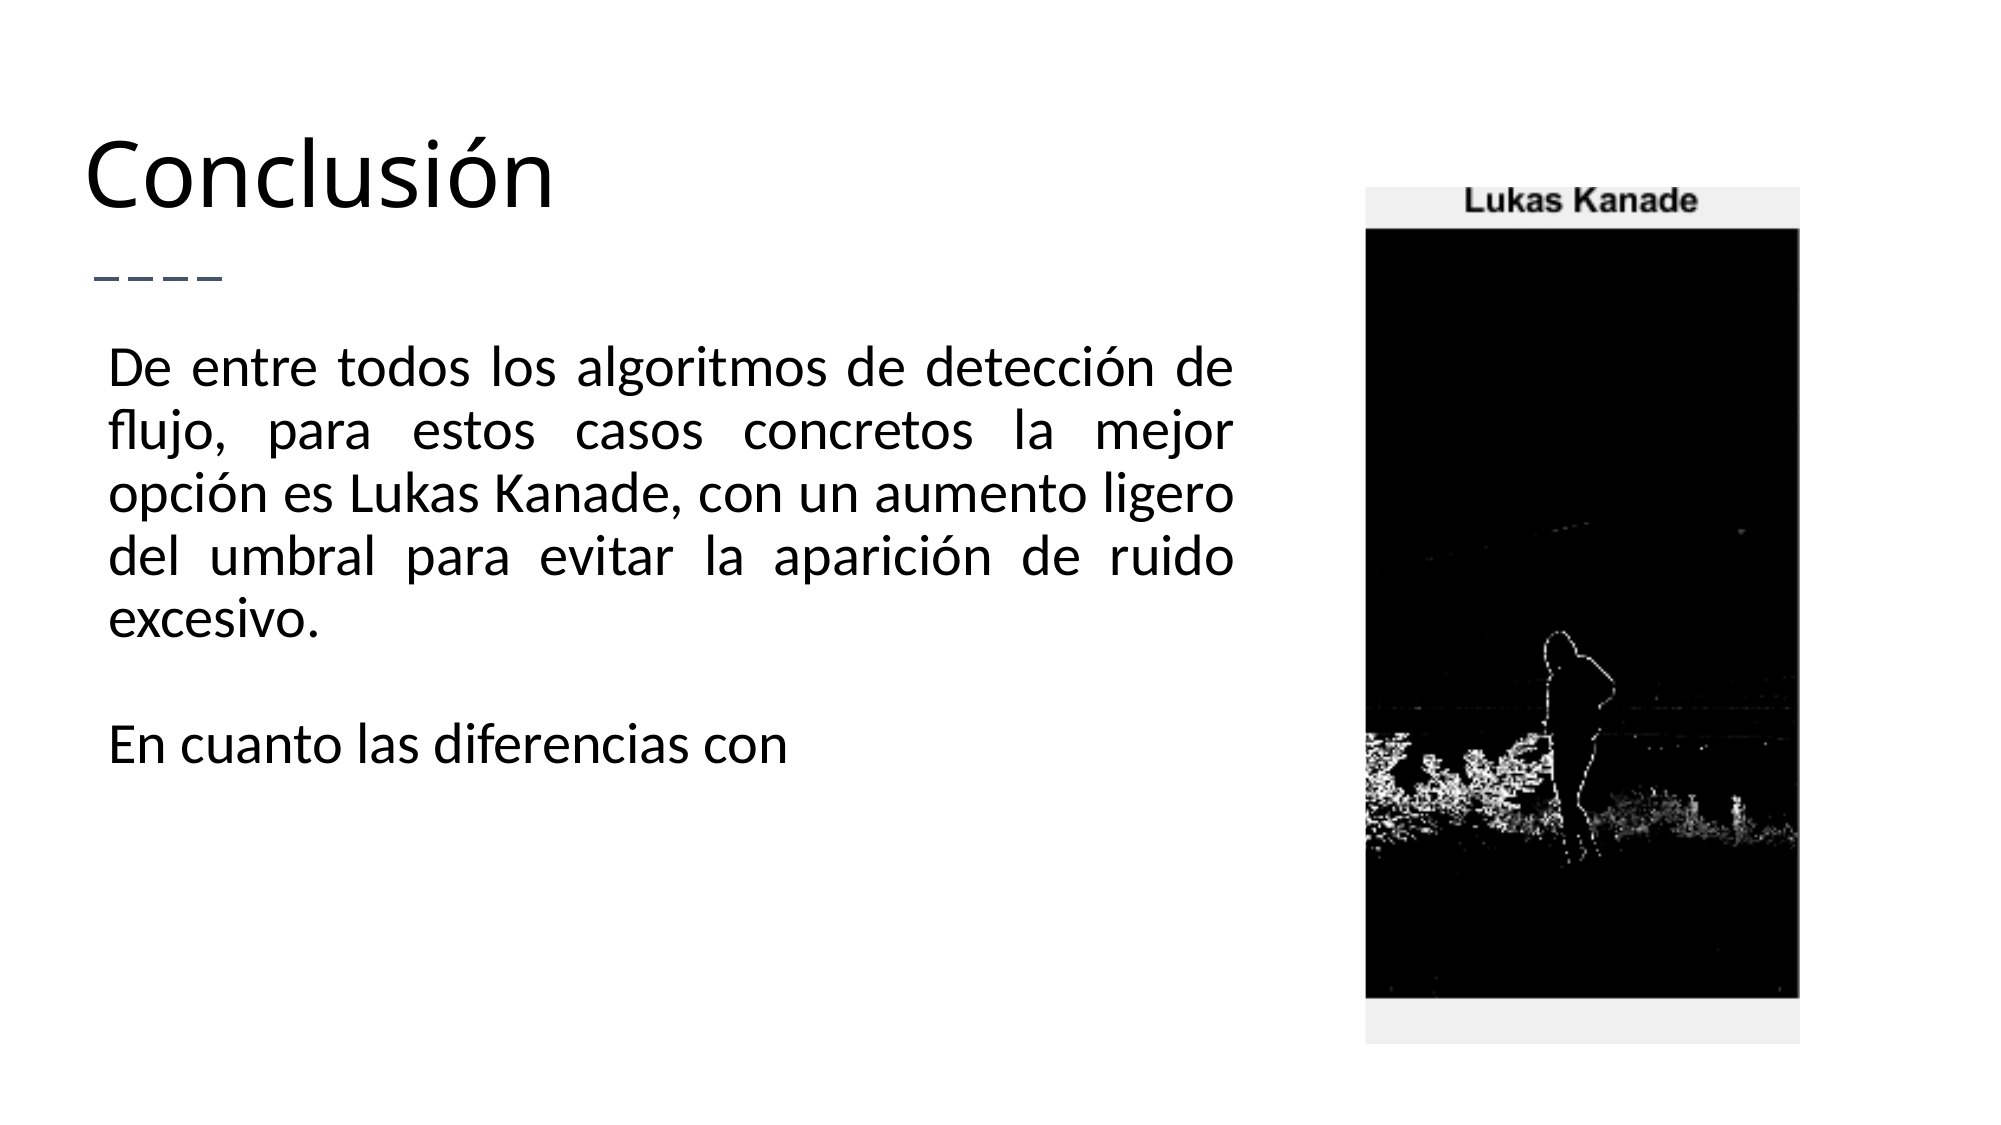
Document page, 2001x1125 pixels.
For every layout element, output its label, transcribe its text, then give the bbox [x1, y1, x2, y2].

title Conclusión [68, 81, 1932, 242]
picture [1365, 187, 1800, 1044]
list De entre todos los algoritmos de detección de flujo, para estos casos concretos la mejor opción es Lukas Kanade, con un aumento ligero del umbral para evitar la aparición de ruido excesivo. En cuanto las diferencias con [68, 321, 1251, 1000]
